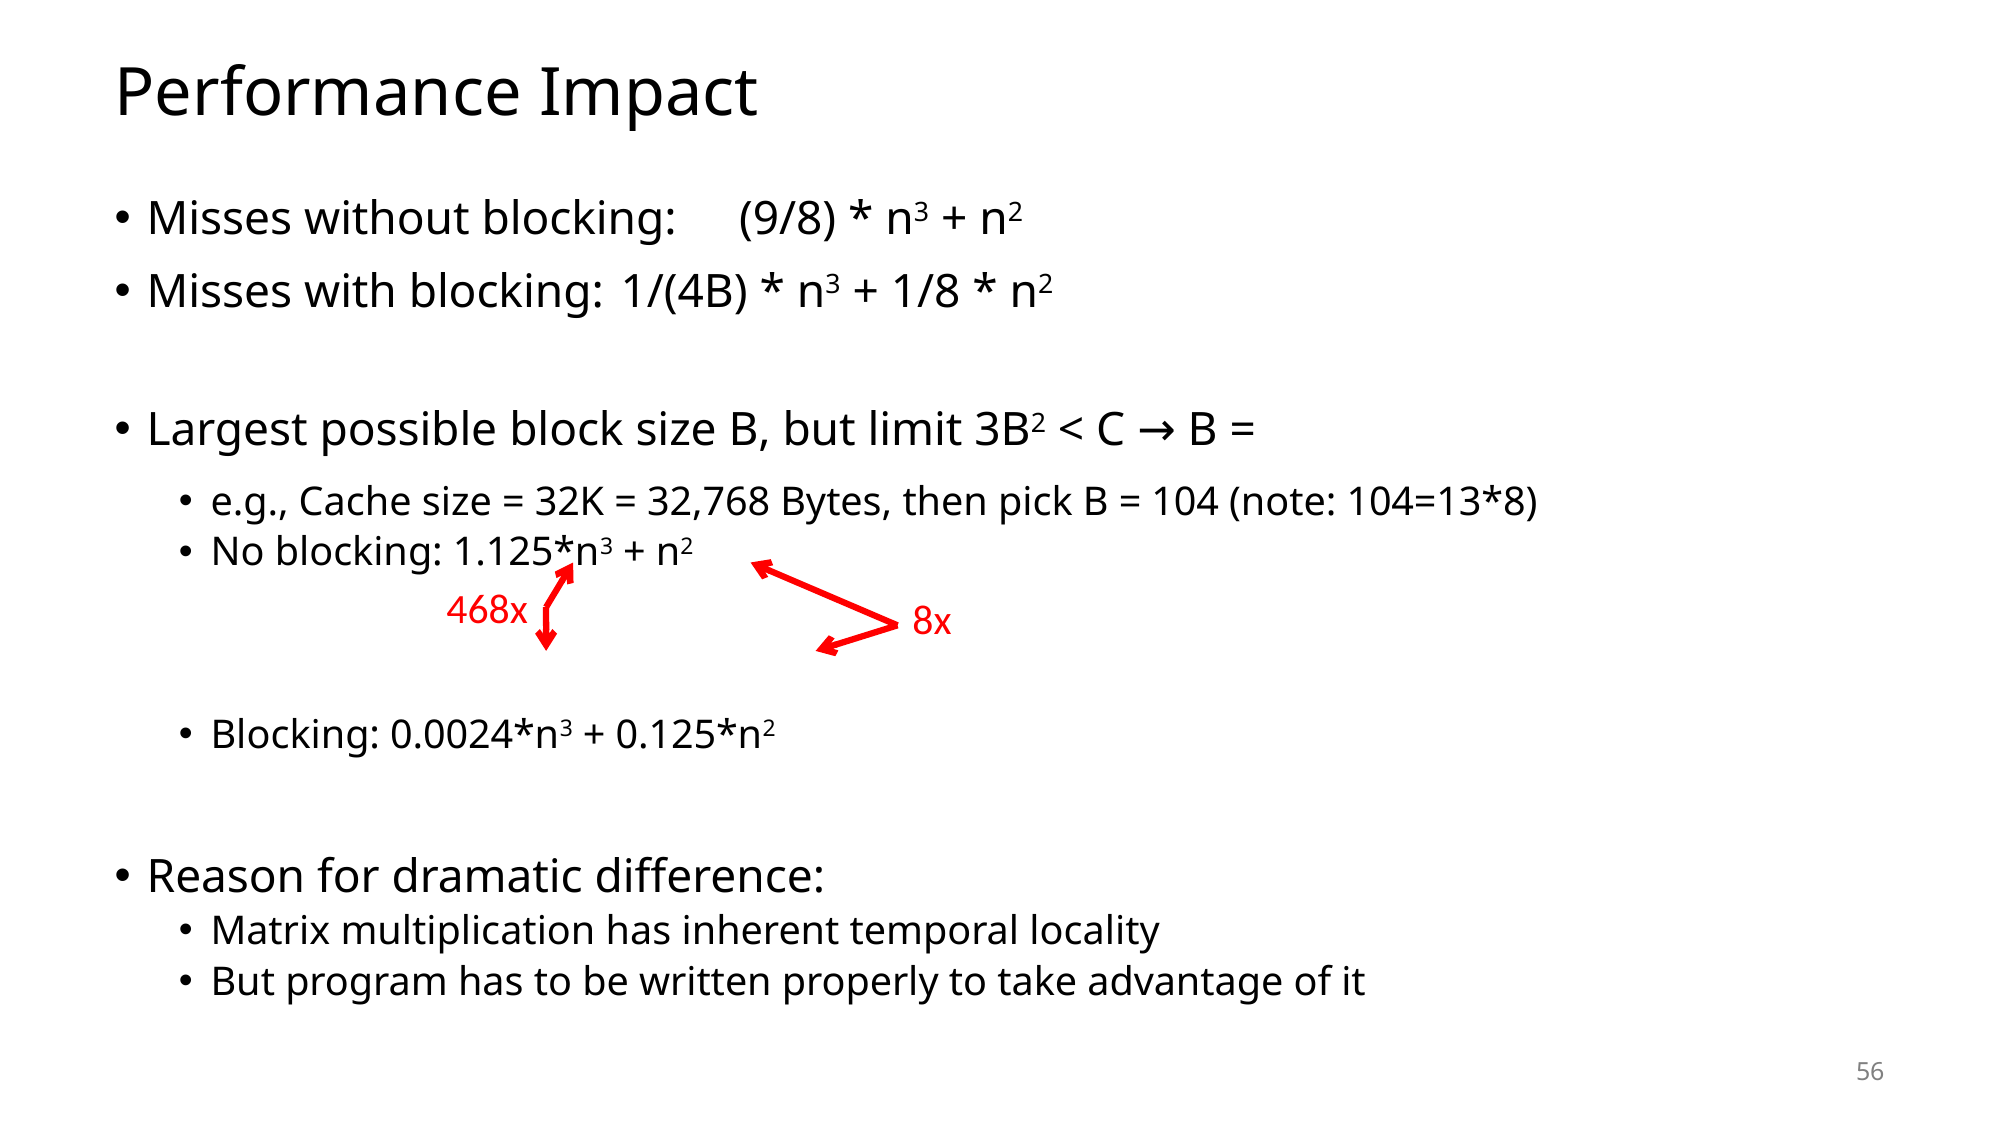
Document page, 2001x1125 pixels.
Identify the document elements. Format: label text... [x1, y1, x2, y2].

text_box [546, 562, 574, 608]
title Performance Impact [99, 37, 1900, 150]
slide_number 56 [1749, 1042, 1900, 1103]
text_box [750, 562, 898, 626]
text_box 468x [431, 574, 546, 640]
text_box 8x [898, 585, 1000, 651]
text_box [815, 625, 898, 651]
